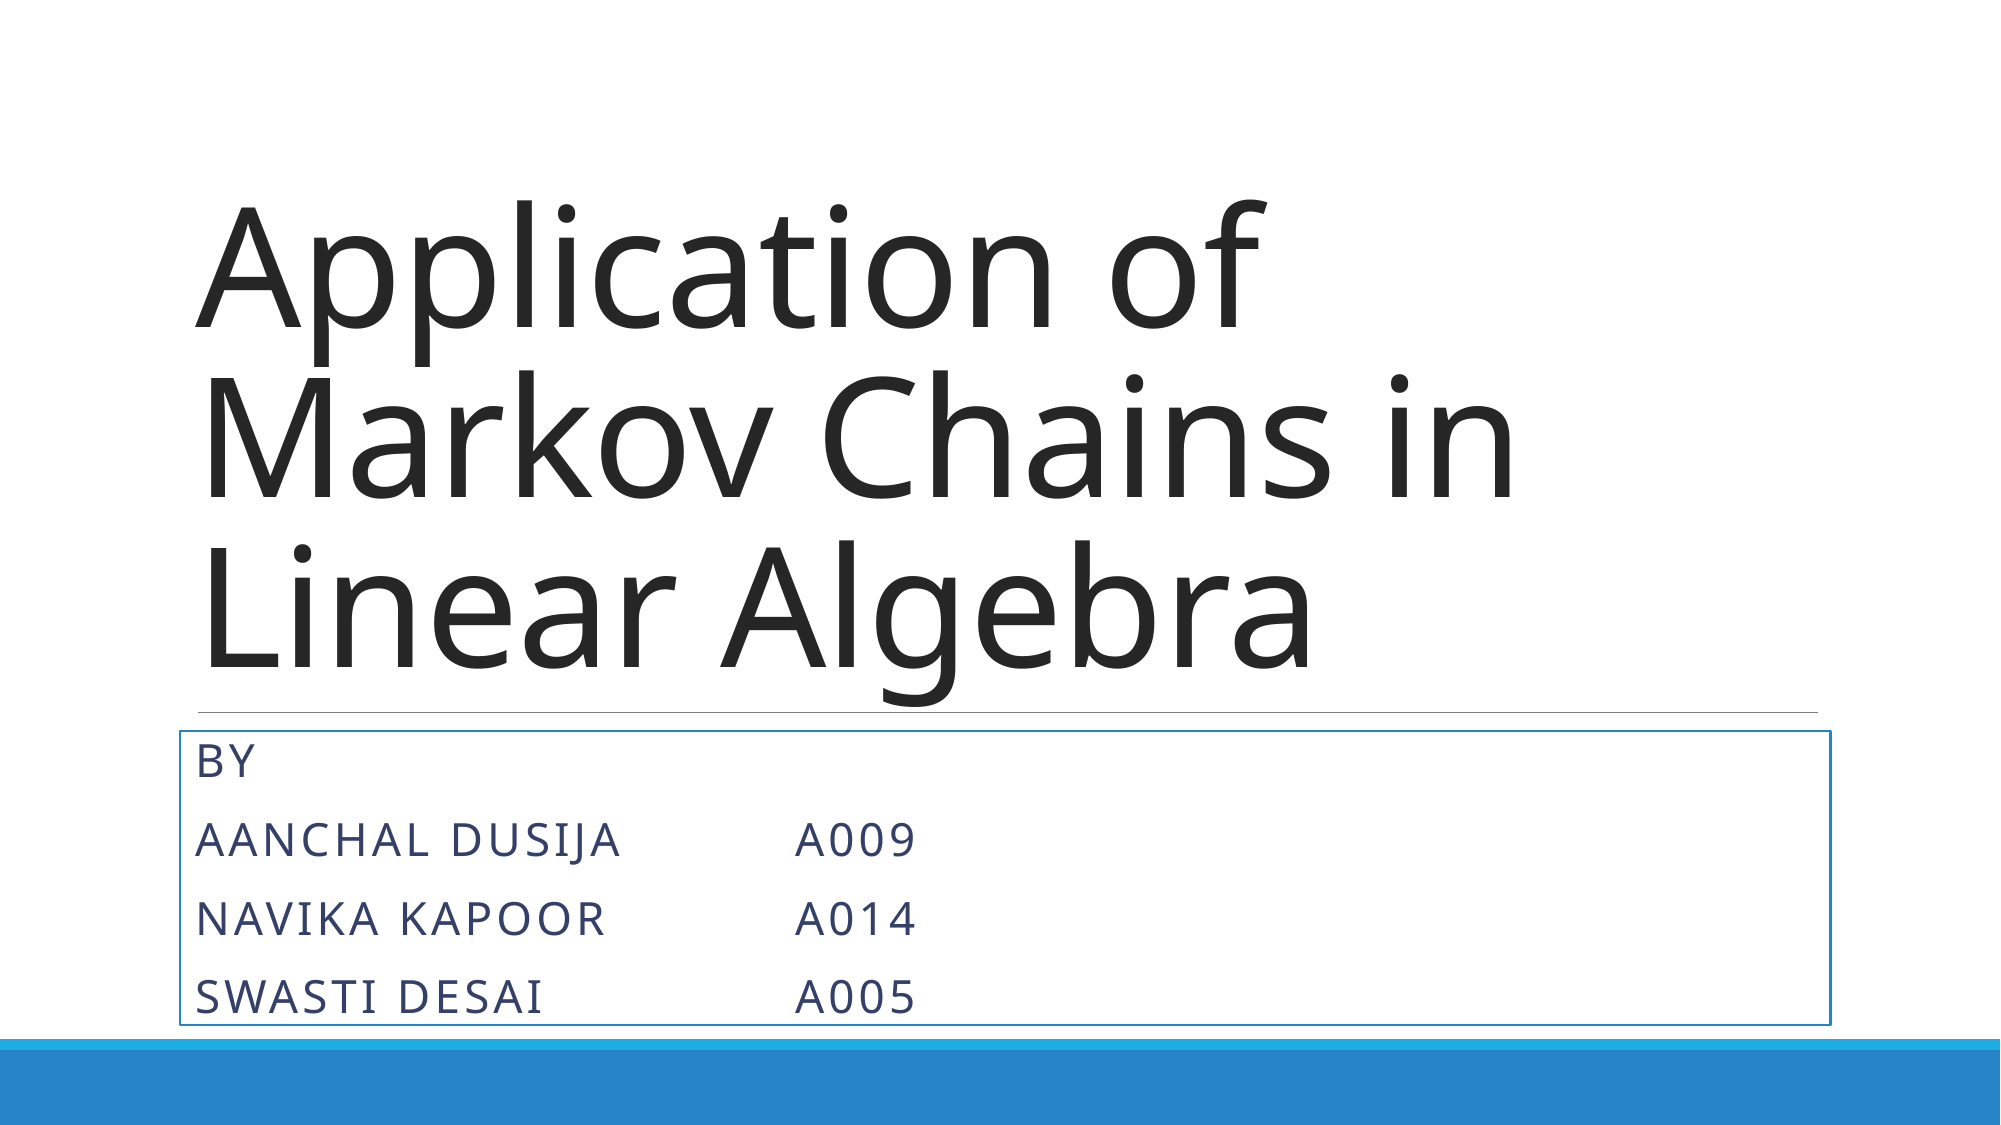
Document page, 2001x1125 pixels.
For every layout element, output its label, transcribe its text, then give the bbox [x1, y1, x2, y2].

subtitle By Aanchal Dusija A009 Navika Kapoor A014 Swasti Desai A005 [179, 730, 1832, 1026]
title Application of Markov Chains in Linear Algebra [180, 124, 1830, 710]
